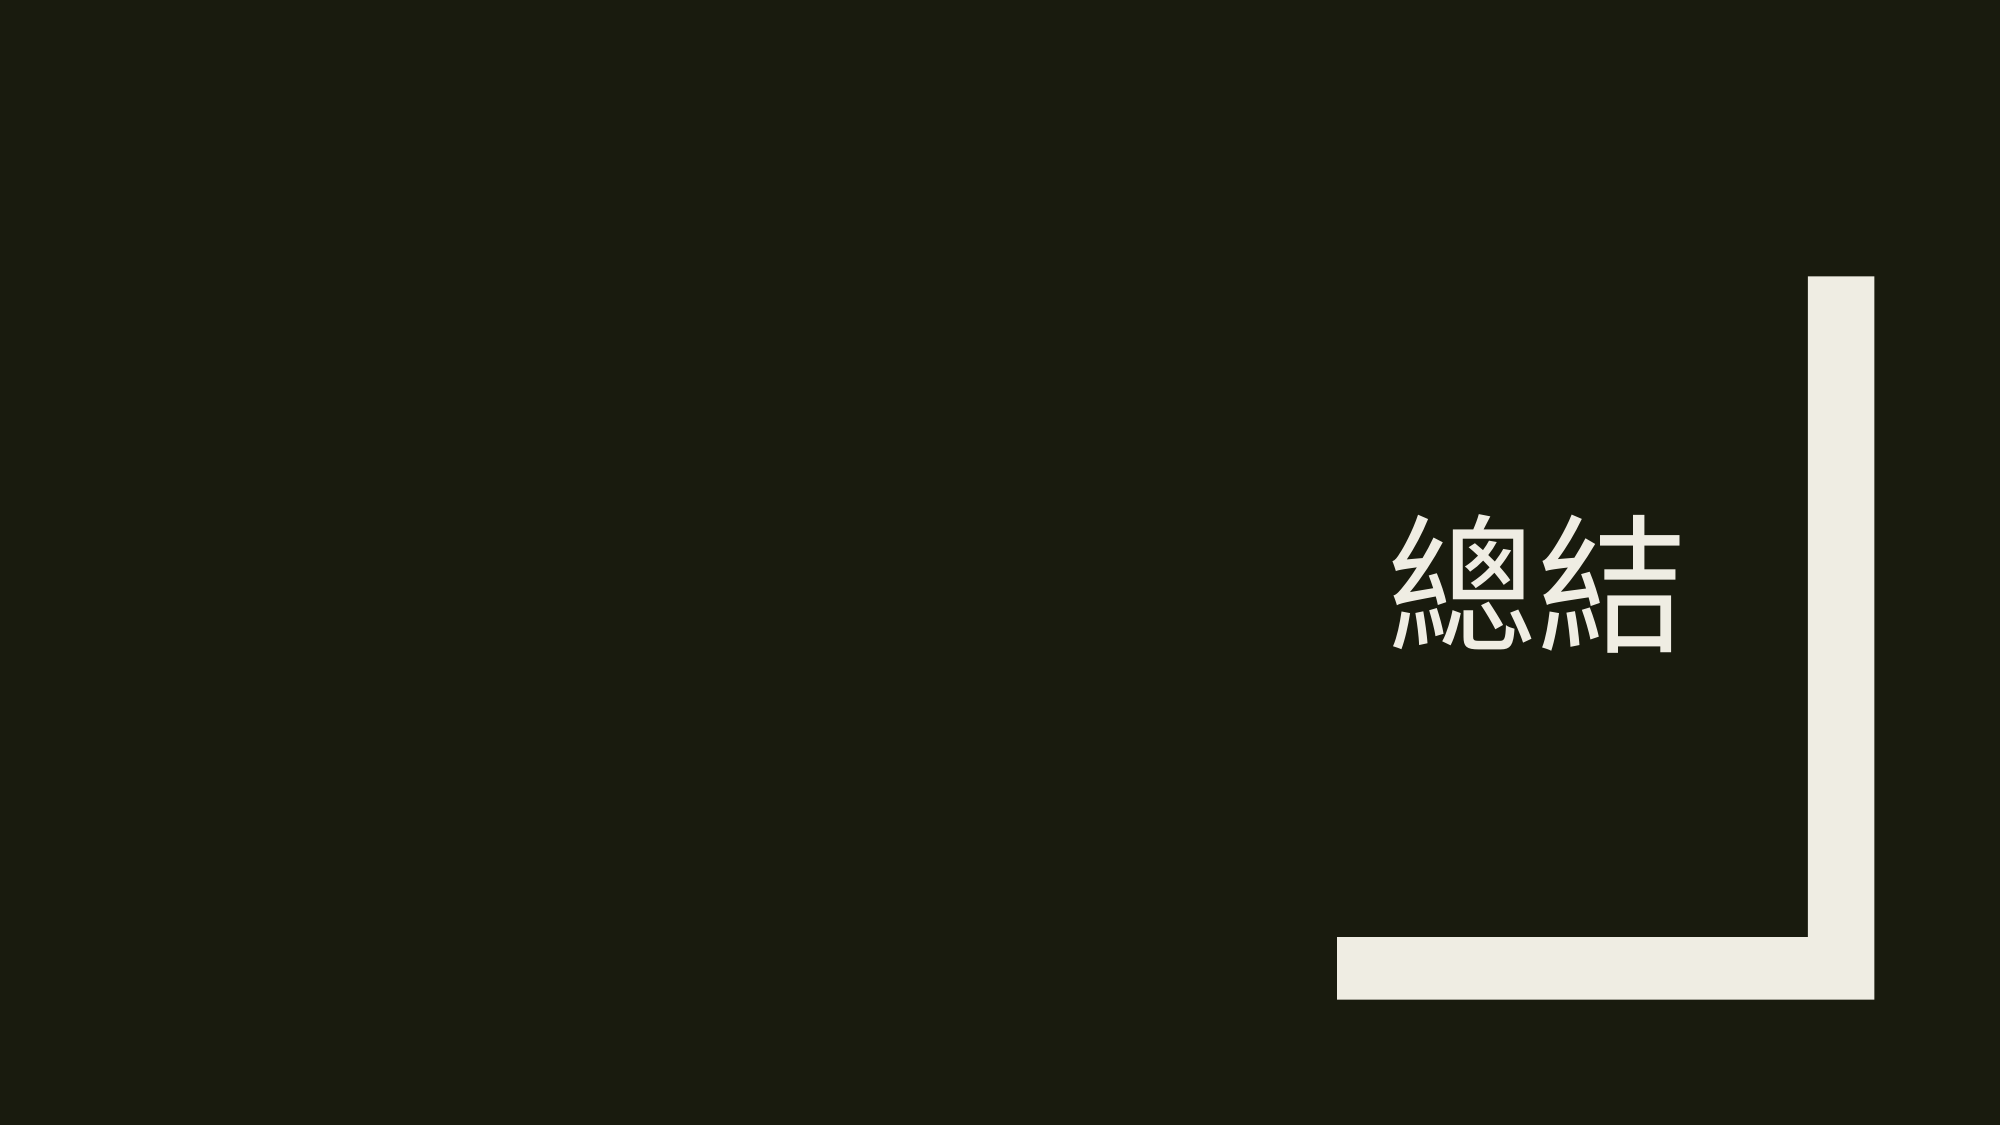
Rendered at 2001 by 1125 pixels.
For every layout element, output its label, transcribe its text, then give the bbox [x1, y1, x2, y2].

title 總結 [125, 213, 1703, 682]
